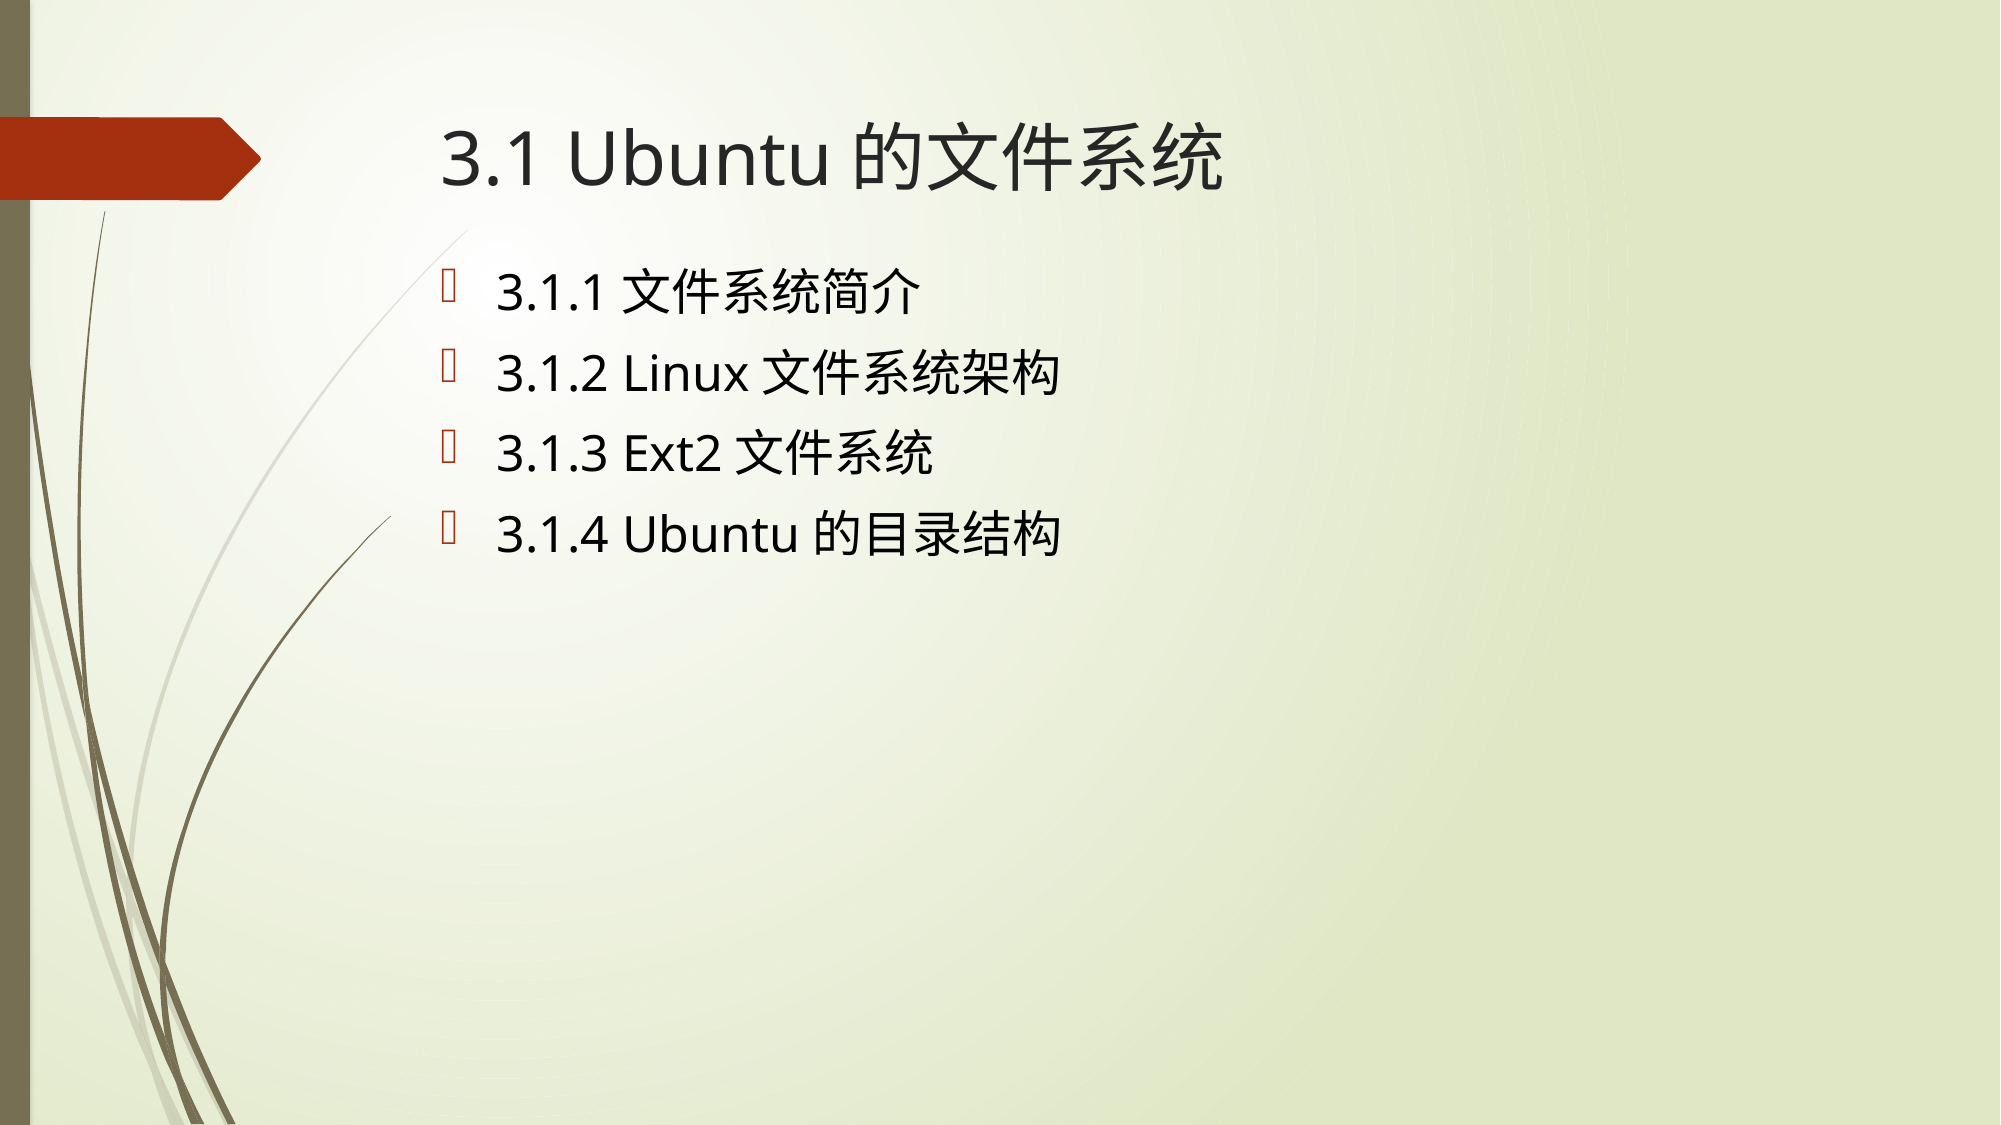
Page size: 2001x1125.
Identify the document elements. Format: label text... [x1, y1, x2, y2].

list 3.1.1文件系统简介 3.1.2 Linux文件系统架构 3.1.3 Ext2文件系统 3.1.4 Ubuntu的目录结构 [425, 252, 1888, 873]
title 3.1 Ubuntu的文件系统 [425, 102, 1888, 252]
